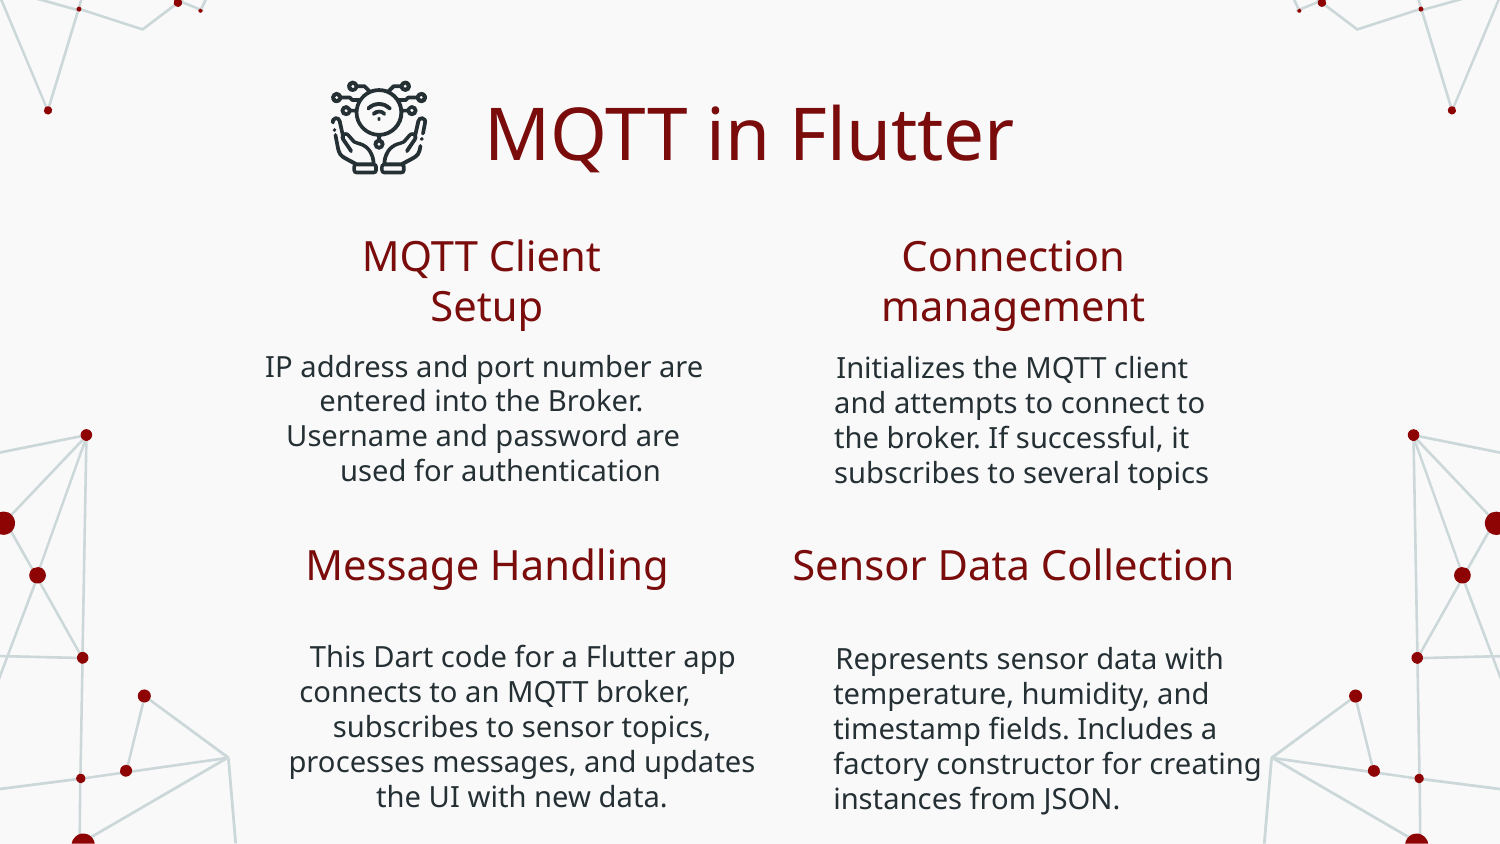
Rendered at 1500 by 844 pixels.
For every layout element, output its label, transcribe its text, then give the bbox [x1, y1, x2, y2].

title MQTT Client Setup [250, 215, 724, 307]
subtitle IP address and port number are entered into the Broker. Username and password are used for authentication [250, 332, 724, 501]
title MQTT in Flutter [118, 72, 1382, 167]
title Connection management [776, 215, 1250, 307]
text_box Represents sensor data with temperature, humidity, and timestamp fields. Includes a factory constructor for creating instances from JSON. [764, 625, 1279, 793]
text_box Initializes the MQTT client and attempts to connect to the broker. If successful, it subscribes to several topics [765, 334, 1239, 502]
text_box This Dart code for a Flutter app connects to an MQTT broker, subscribes to sensor topics, processes messages, and updates the UI with new data. [219, 623, 771, 792]
text_box Message Handling [250, 523, 724, 616]
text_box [330, 80, 428, 175]
text_box Sensor Data Collection [776, 523, 1251, 616]
